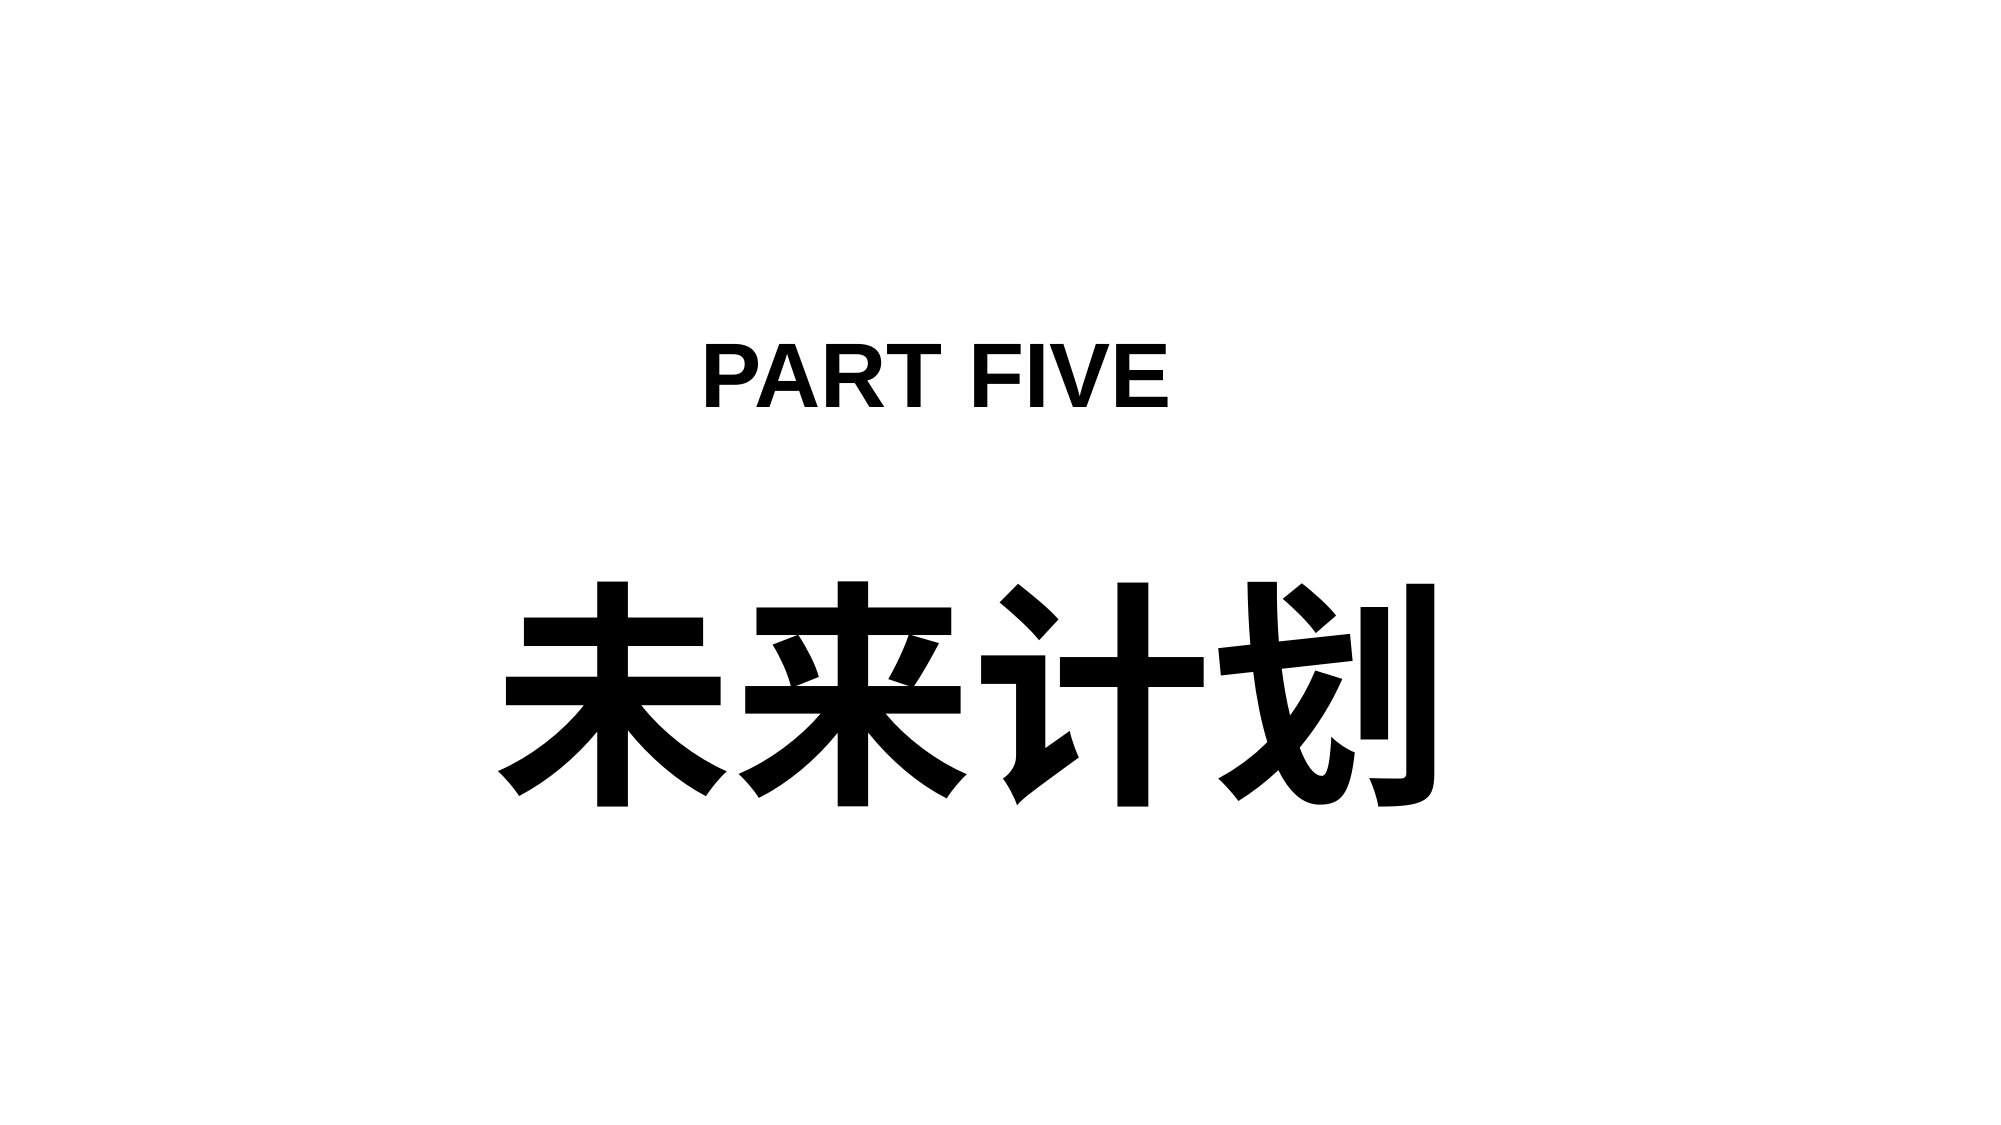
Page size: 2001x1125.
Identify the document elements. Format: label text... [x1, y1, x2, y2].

text_box PART FIVE [685, 308, 1304, 434]
text_box 未来计划 [349, 537, 1596, 948]
